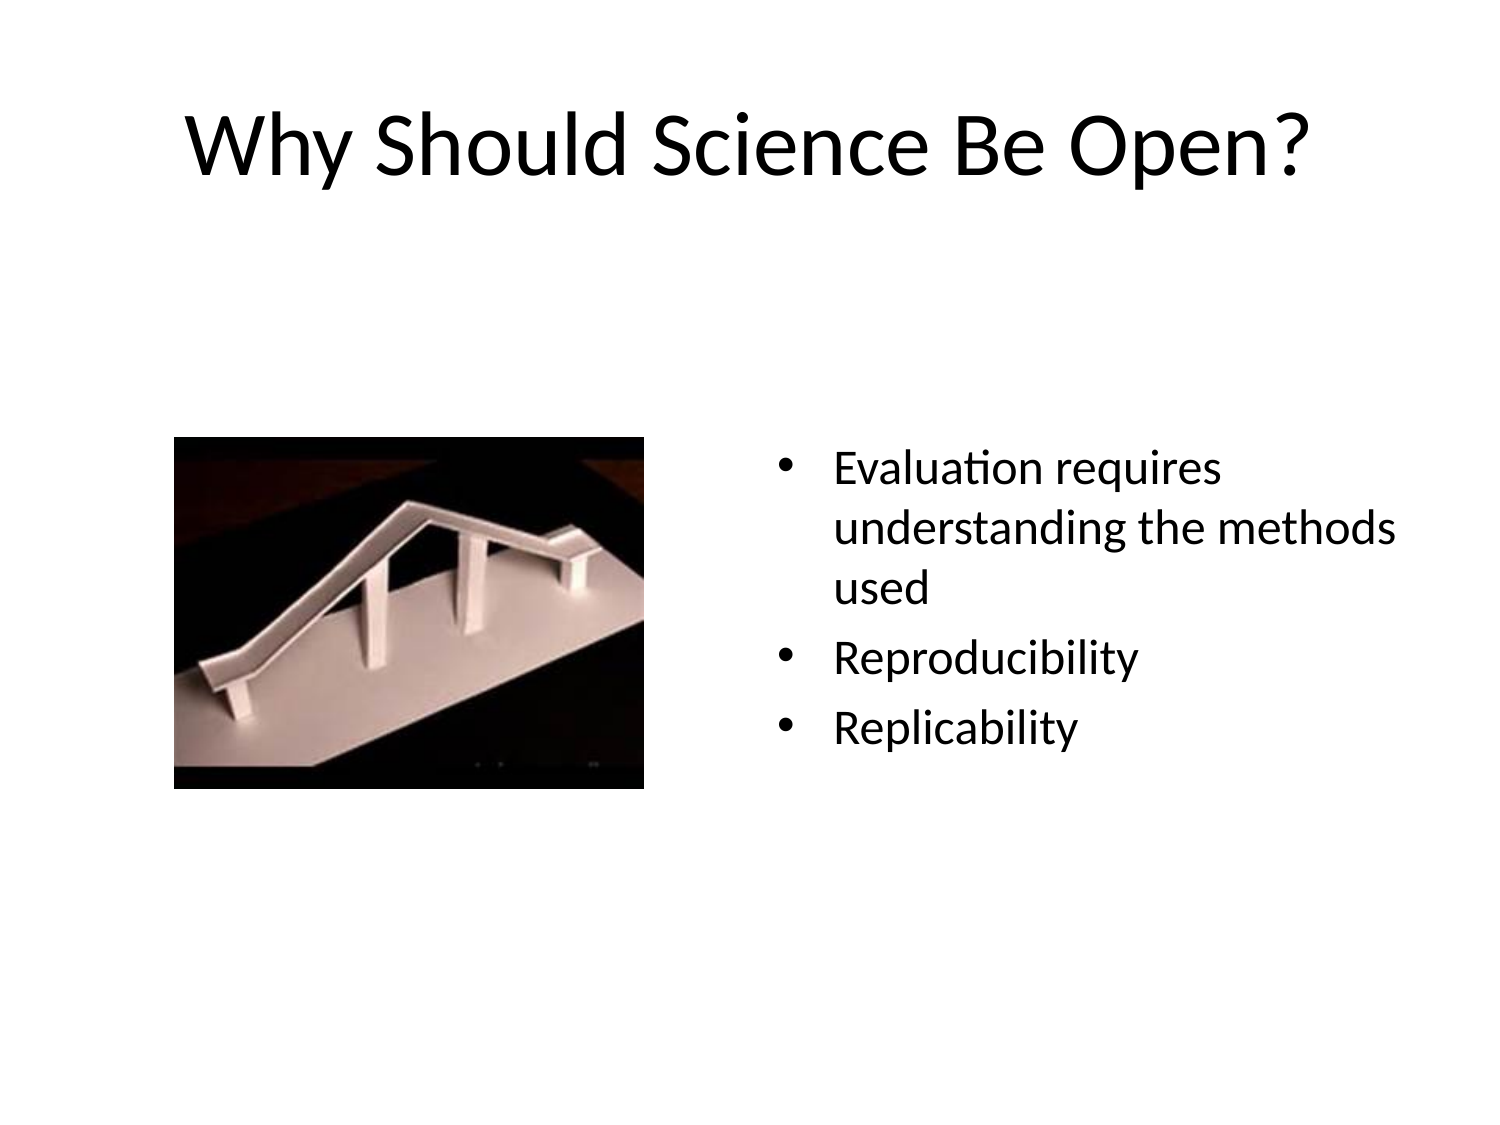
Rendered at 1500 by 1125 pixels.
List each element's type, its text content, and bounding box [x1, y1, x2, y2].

title Why Should Science Be Open? [75, 45, 1425, 233]
list Evaluation requires understanding the methods used Reproducibility Replicability [761, 356, 1425, 788]
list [174, 437, 644, 790]
